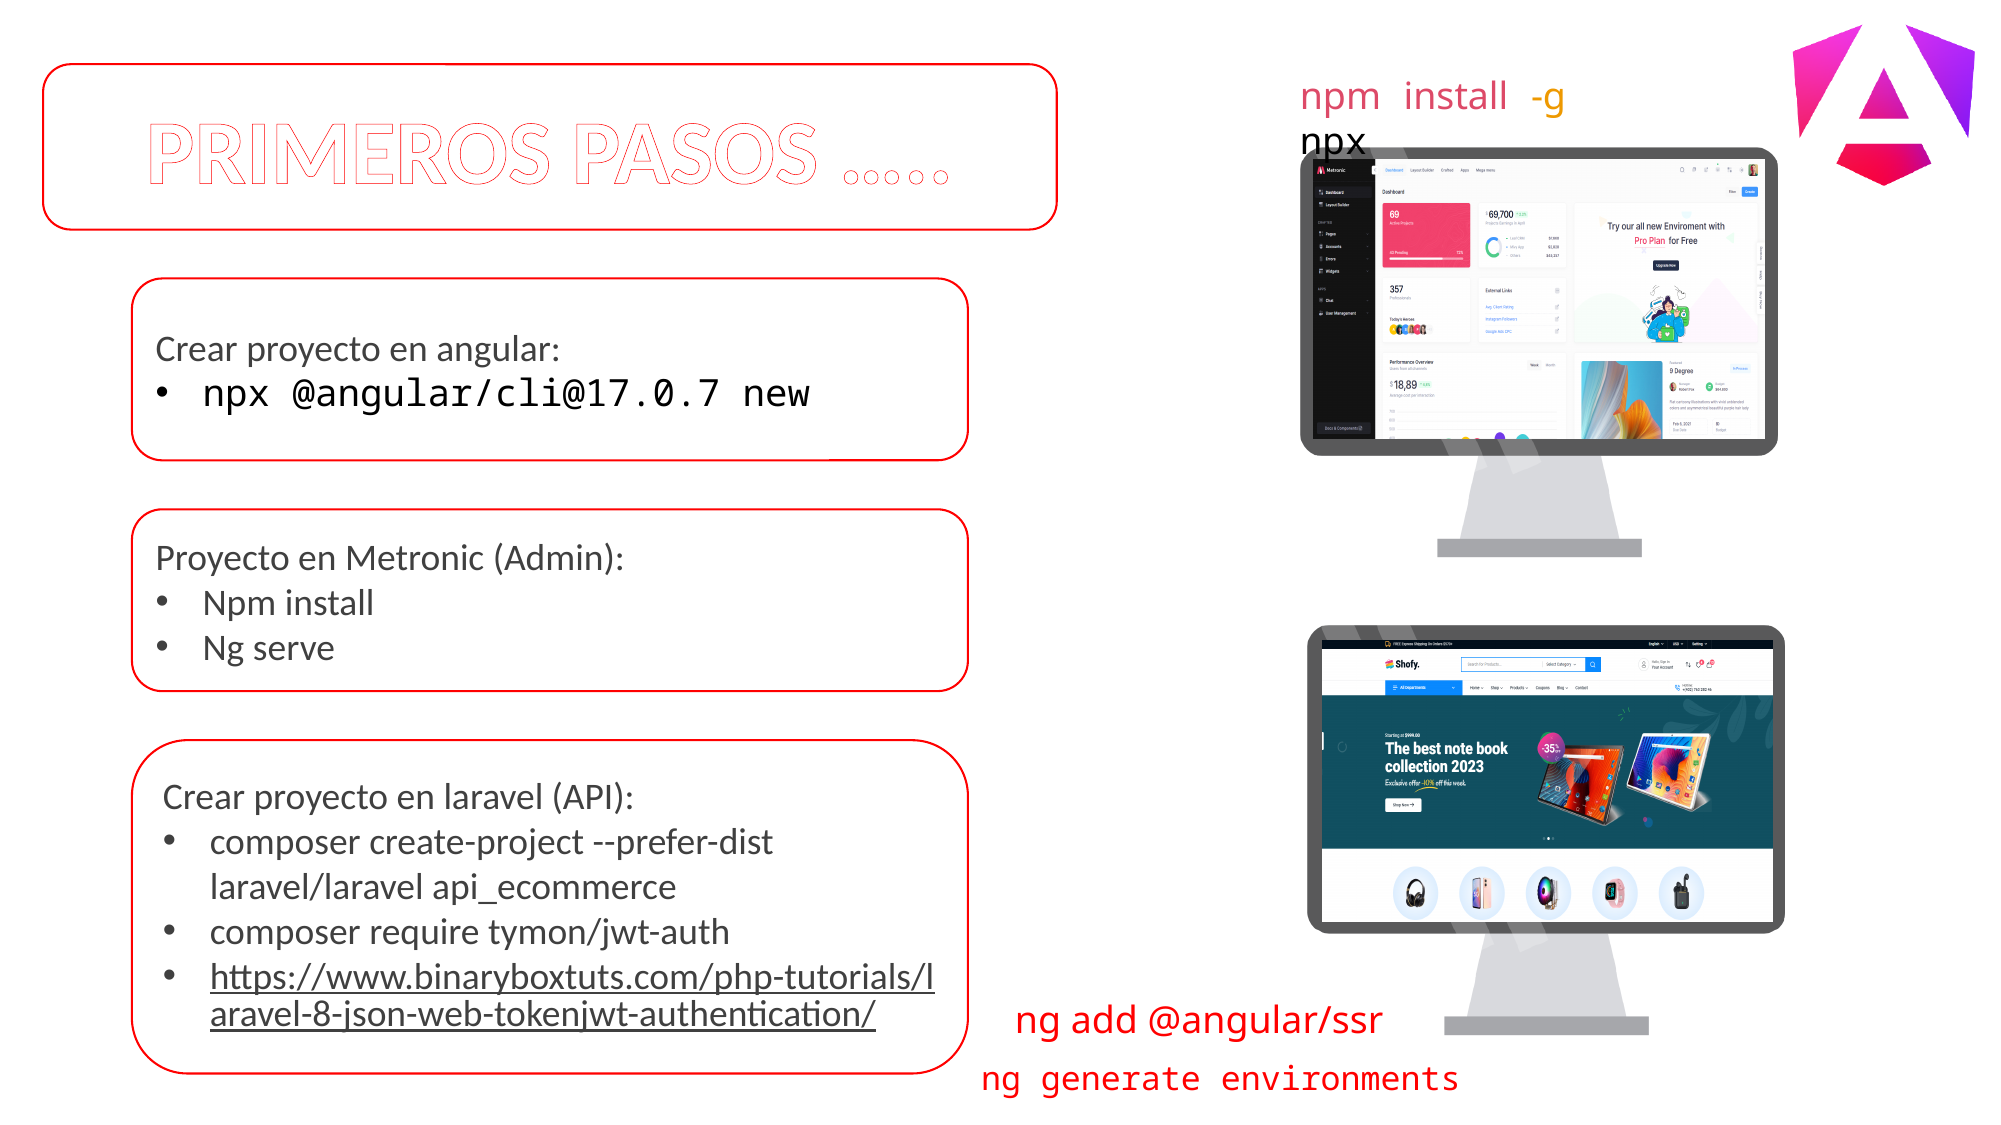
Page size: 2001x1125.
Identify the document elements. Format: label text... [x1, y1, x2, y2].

picture [1791, 19, 1977, 188]
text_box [1300, 90, 1778, 568]
text_box Crear proyecto en laravel (API): composer create-project --prefer-dist laravel/laravel api_ecommerce composer require tymon/jwt-auth https://www.binaryboxtuts.com/php-tutorials/laravel-8-json-web-tokenjwt-authentication/ [130, 739, 969, 1075]
text_box ng add @angular/ssr [1000, 988, 2000, 1049]
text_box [1307, 567, 1785, 1046]
text_box ng generate environments [966, 1049, 1539, 1105]
text_box Crear proyecto en angular: npx @angular/cli@17.0.7 new [130, 277, 969, 462]
text_box Proyecto en Metronic (Admin): Npm install Ng serve [130, 508, 969, 693]
text_box npm install -g npx [1285, 64, 1636, 169]
text_box PRIMEROS PASOS ….. [42, 63, 1058, 231]
